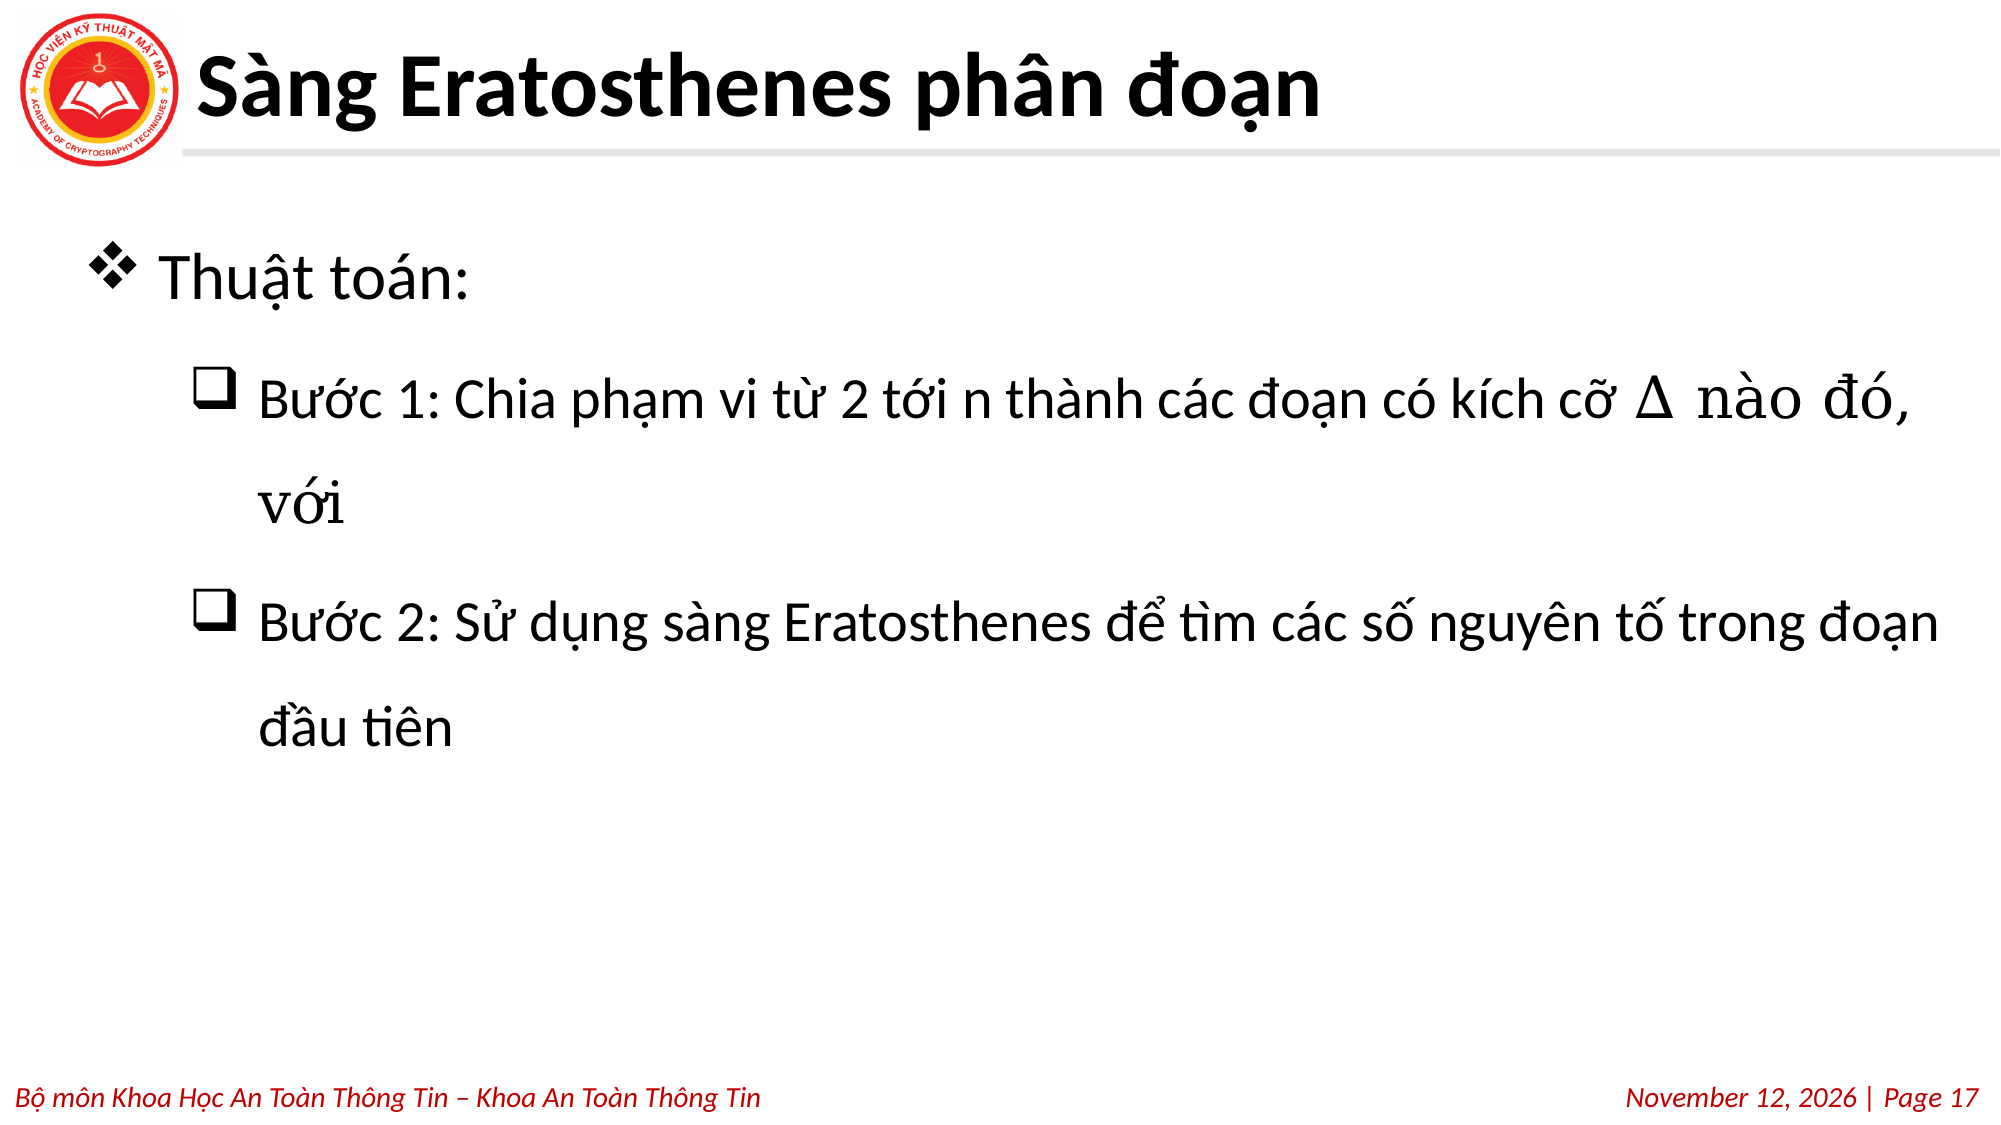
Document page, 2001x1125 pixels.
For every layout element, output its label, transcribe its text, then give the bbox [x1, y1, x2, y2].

title Sàng Eratosthenes phân đoạn [181, 28, 1989, 146]
picture [16, 10, 182, 169]
